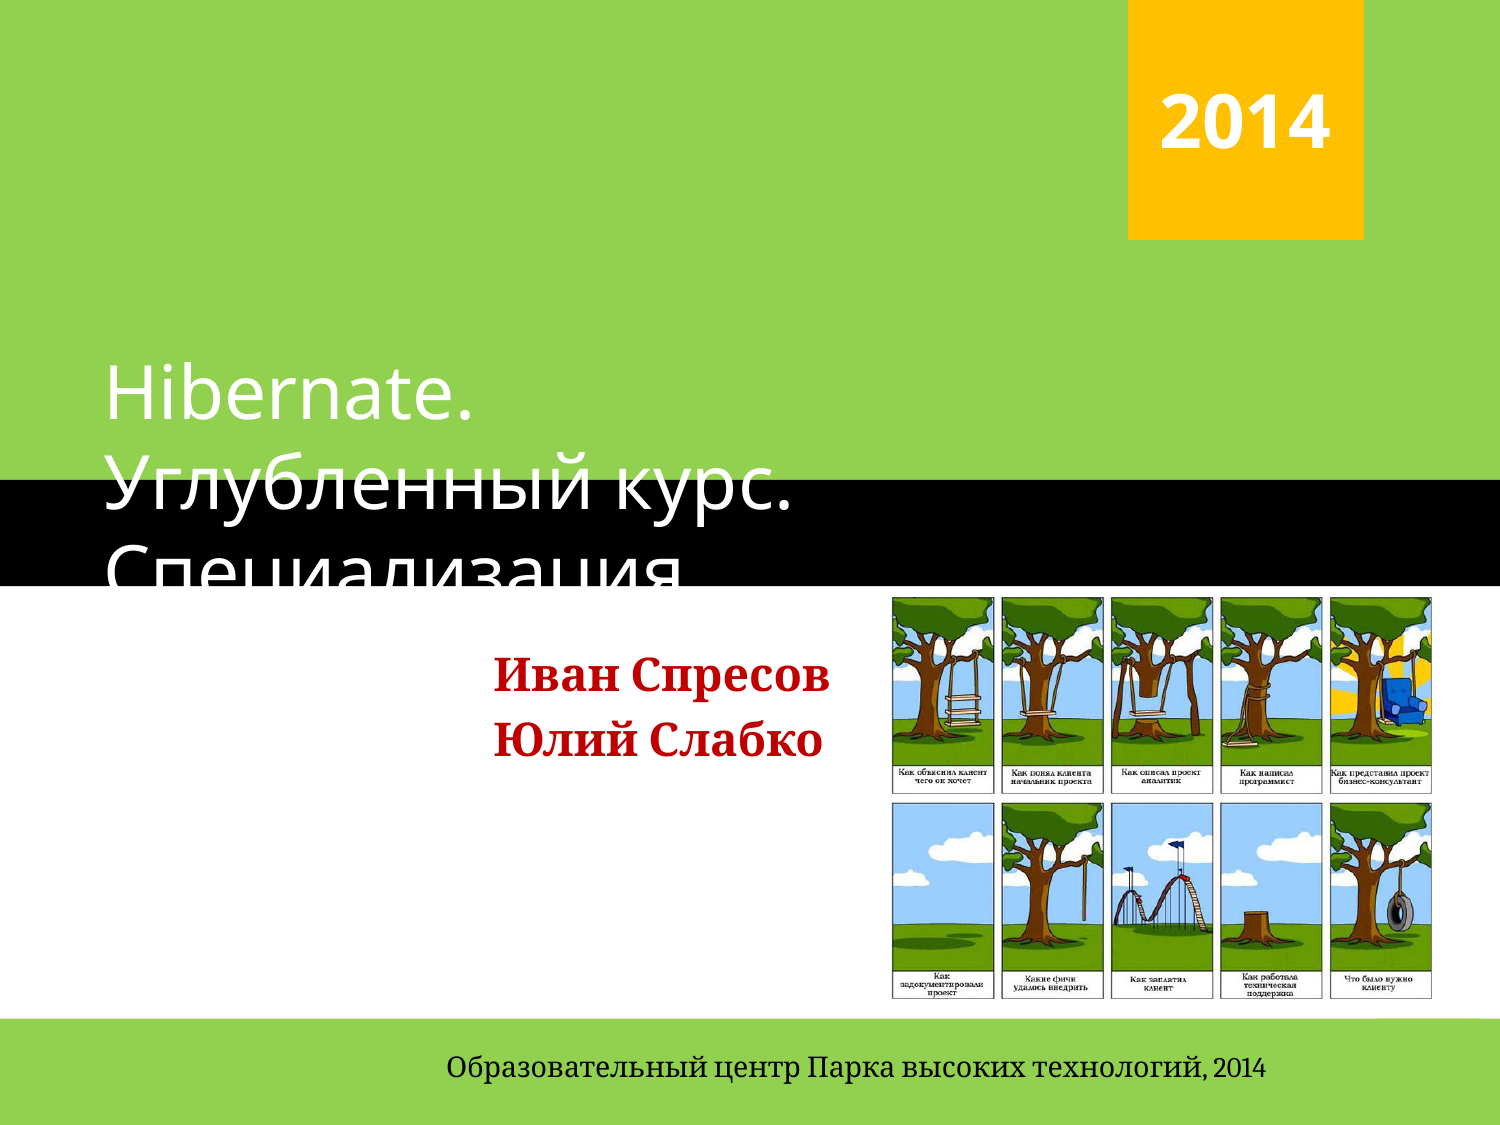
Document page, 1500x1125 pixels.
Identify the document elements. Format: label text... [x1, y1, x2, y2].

picture [891, 597, 1432, 999]
subtitle Иван Спресов Юлий Слабко [478, 637, 869, 776]
slide_number 1 [1074, 1042, 1425, 1103]
title Hibernate. Углубленный курс. Специализация [88, 404, 1376, 646]
